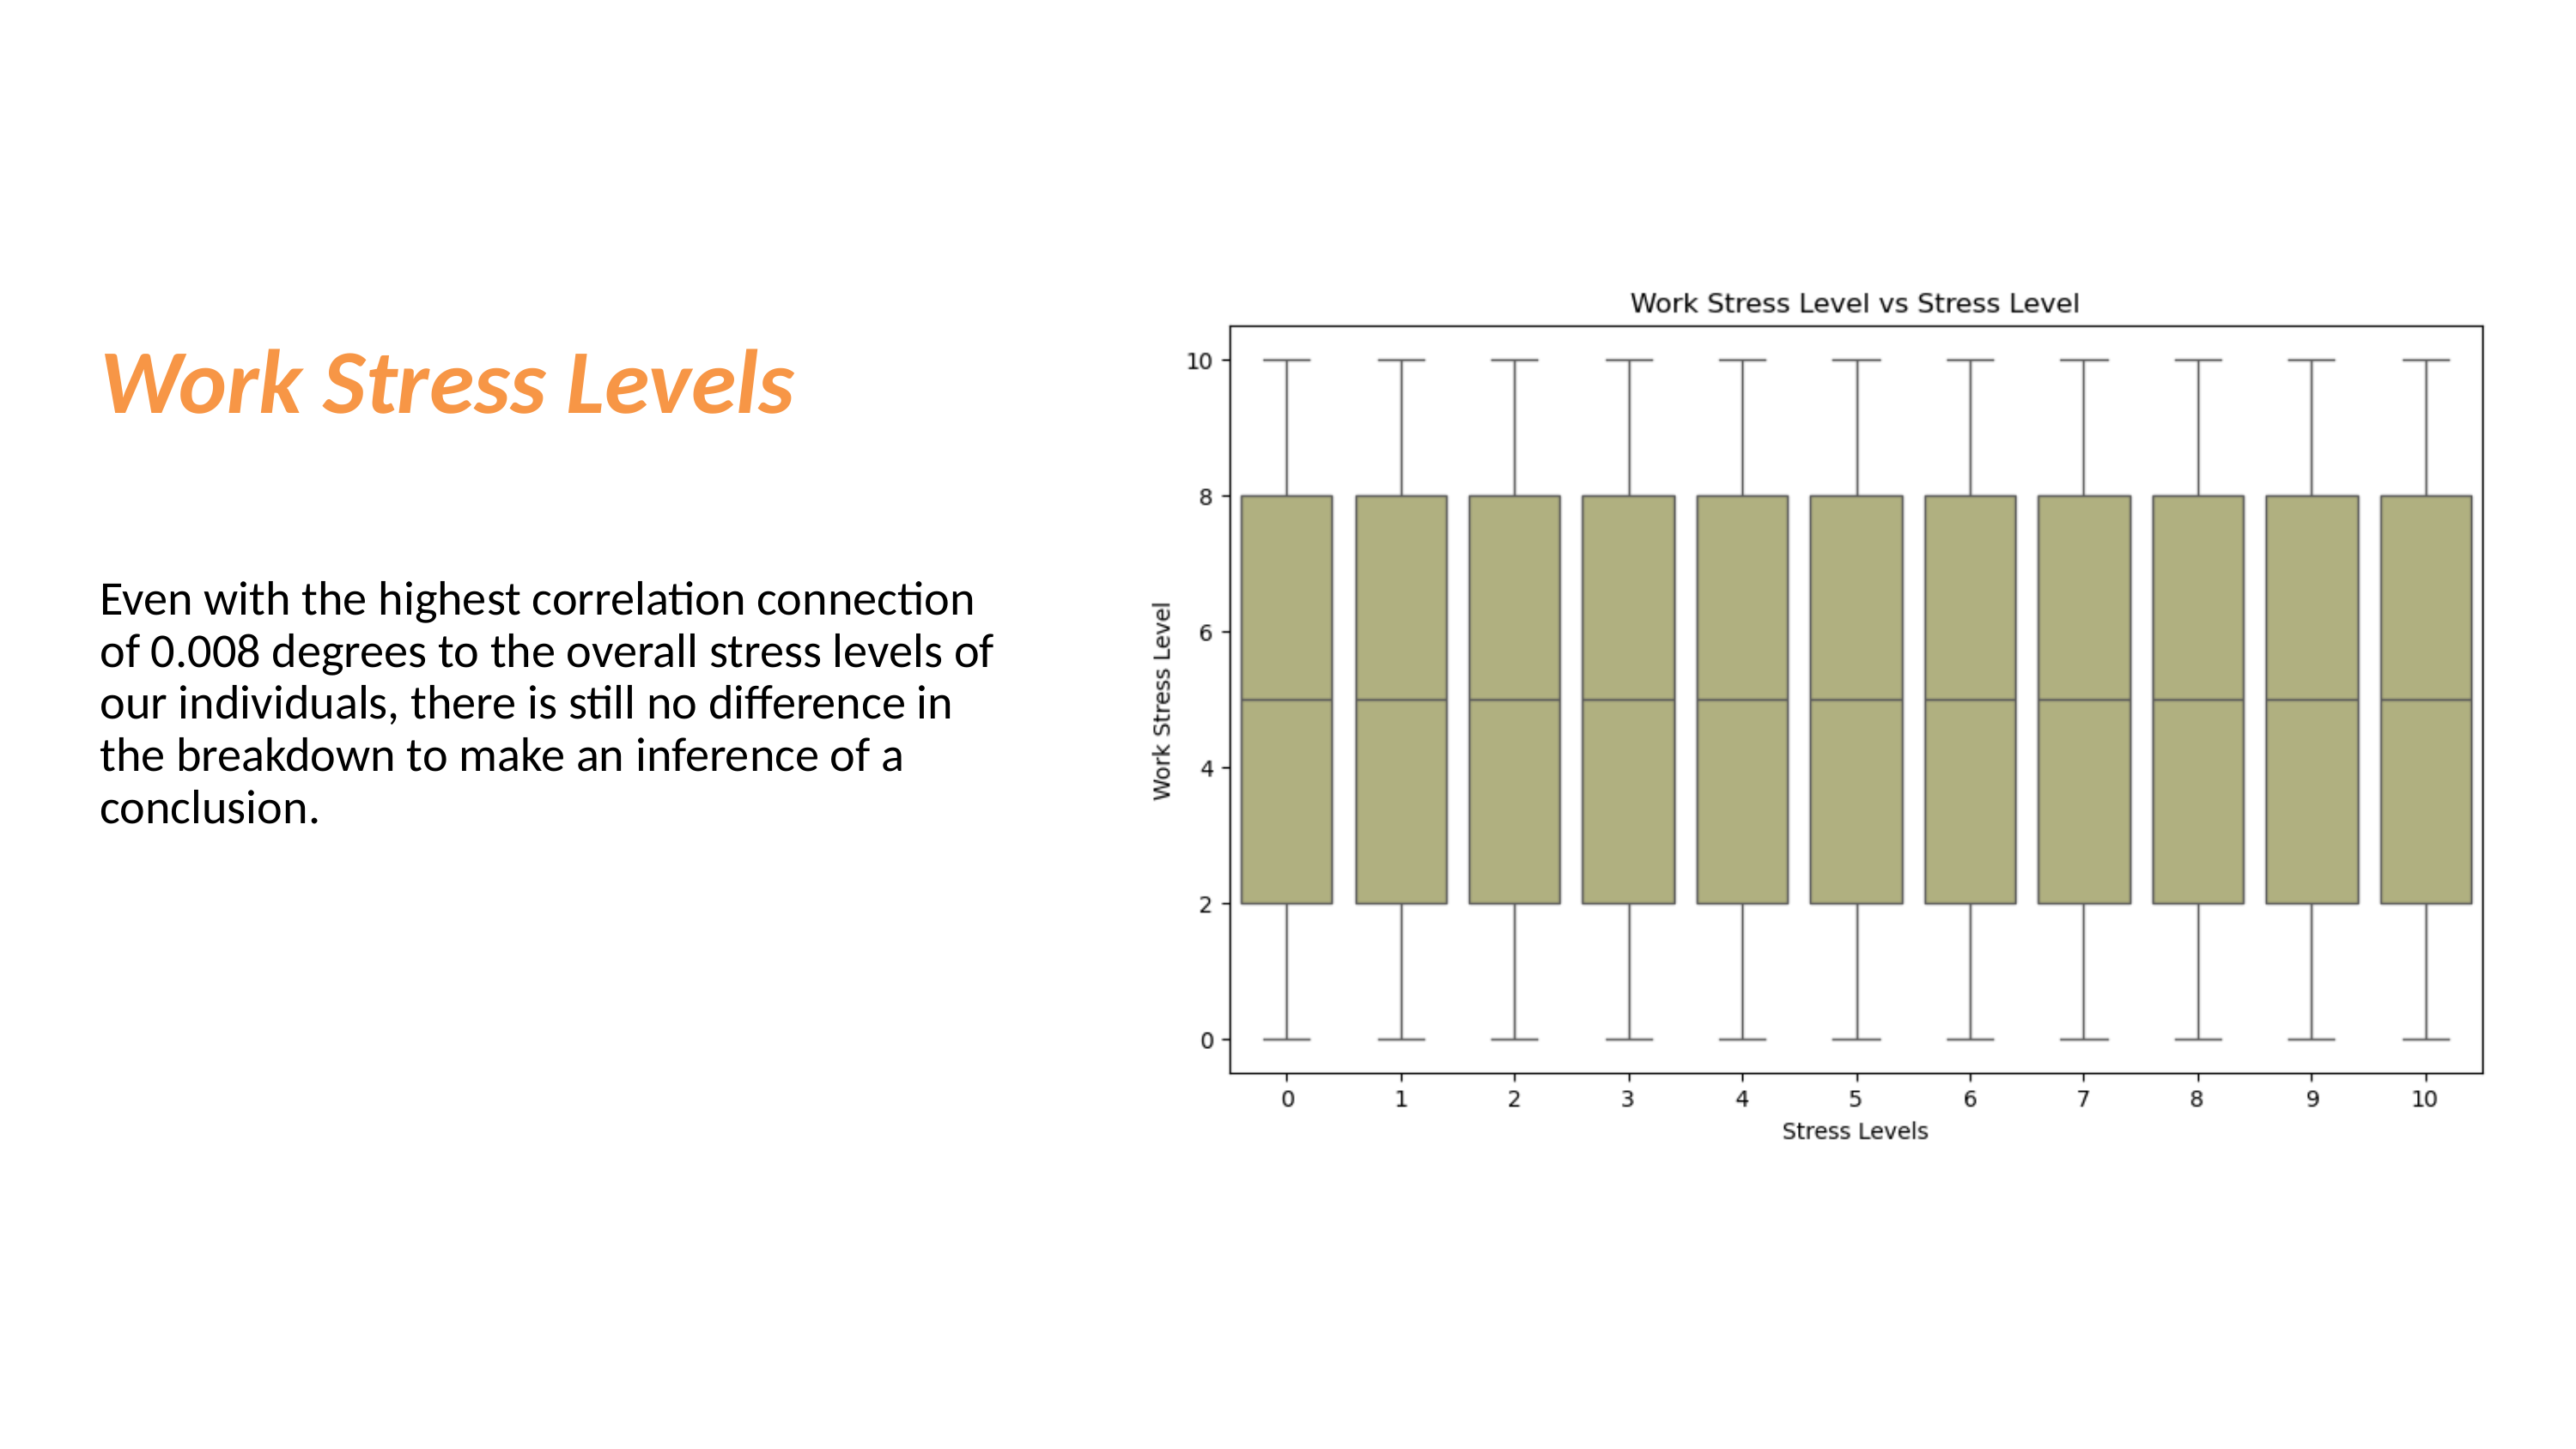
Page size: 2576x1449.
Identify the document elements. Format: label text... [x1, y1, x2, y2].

text_box Even with the highest correlation connection of 0.008 degrees to the overall stress levels of our individuals, there is still no difference in the breakdown to make an inference of a conclusion. [87, 567, 1026, 1305]
picture [1137, 277, 2500, 1160]
text_box Work Stress Levels [87, 209, 1026, 440]
